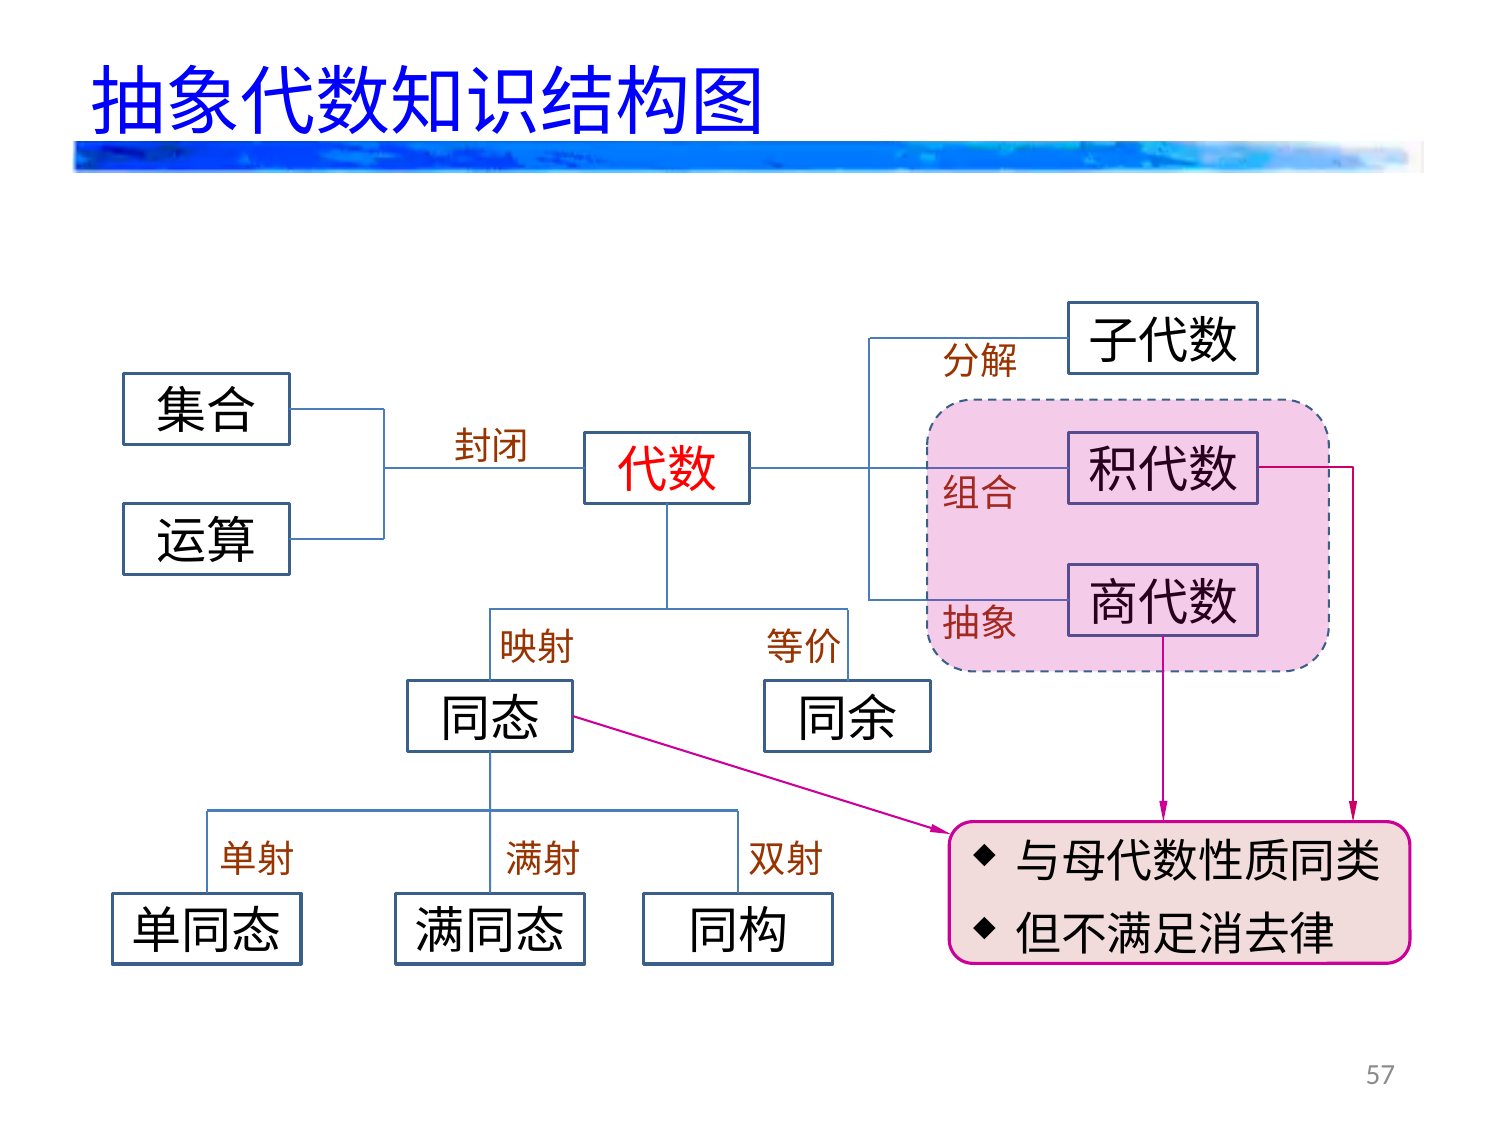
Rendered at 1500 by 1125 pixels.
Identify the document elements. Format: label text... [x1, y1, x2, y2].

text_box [111, 751, 568, 965]
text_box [289, 408, 744, 540]
text_box [1262, 397, 1331, 464]
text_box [749, 302, 1259, 464]
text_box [572, 466, 1411, 964]
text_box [407, 503, 567, 749]
text_box 运算 [122, 501, 291, 576]
title 抽象代数知识结构图 [74, 46, 1426, 151]
slide_number 57 [1335, 1042, 1425, 1103]
text_box 集合 [122, 371, 291, 446]
picture [72, 141, 1424, 173]
